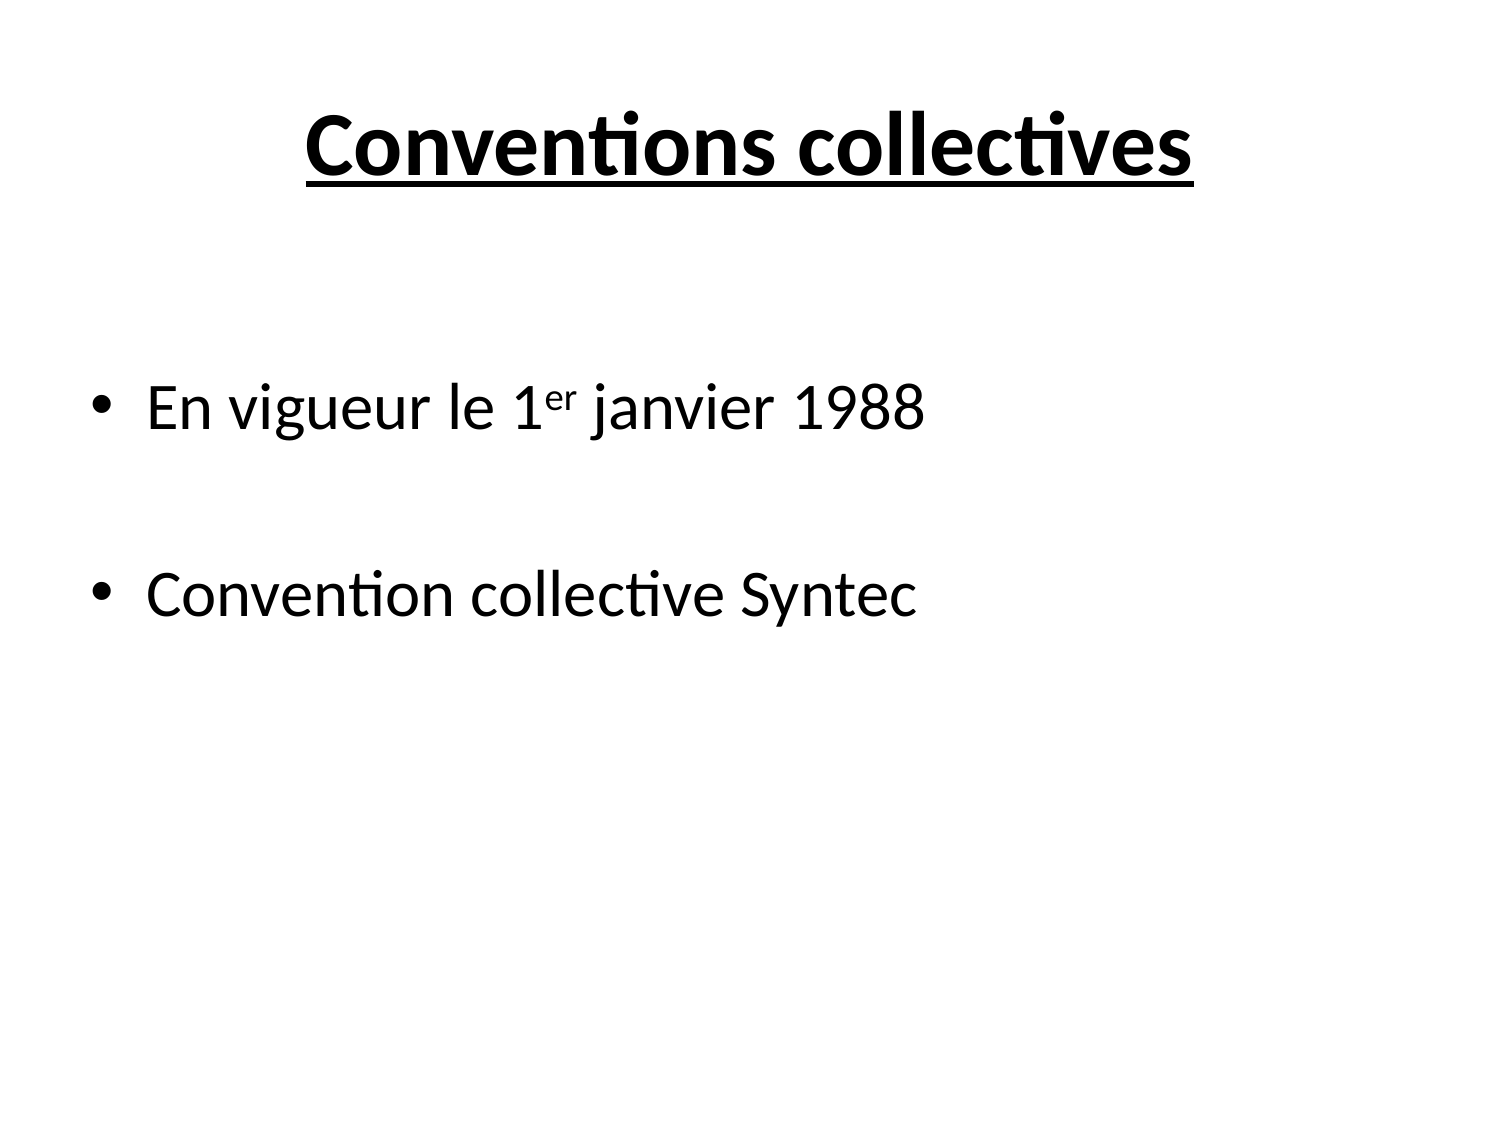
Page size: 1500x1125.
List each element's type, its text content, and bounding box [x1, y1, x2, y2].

list En vigueur le 1er janvier 1988 Convention collective Syntec [75, 262, 1425, 1005]
title Conventions collectives [75, 45, 1425, 233]
